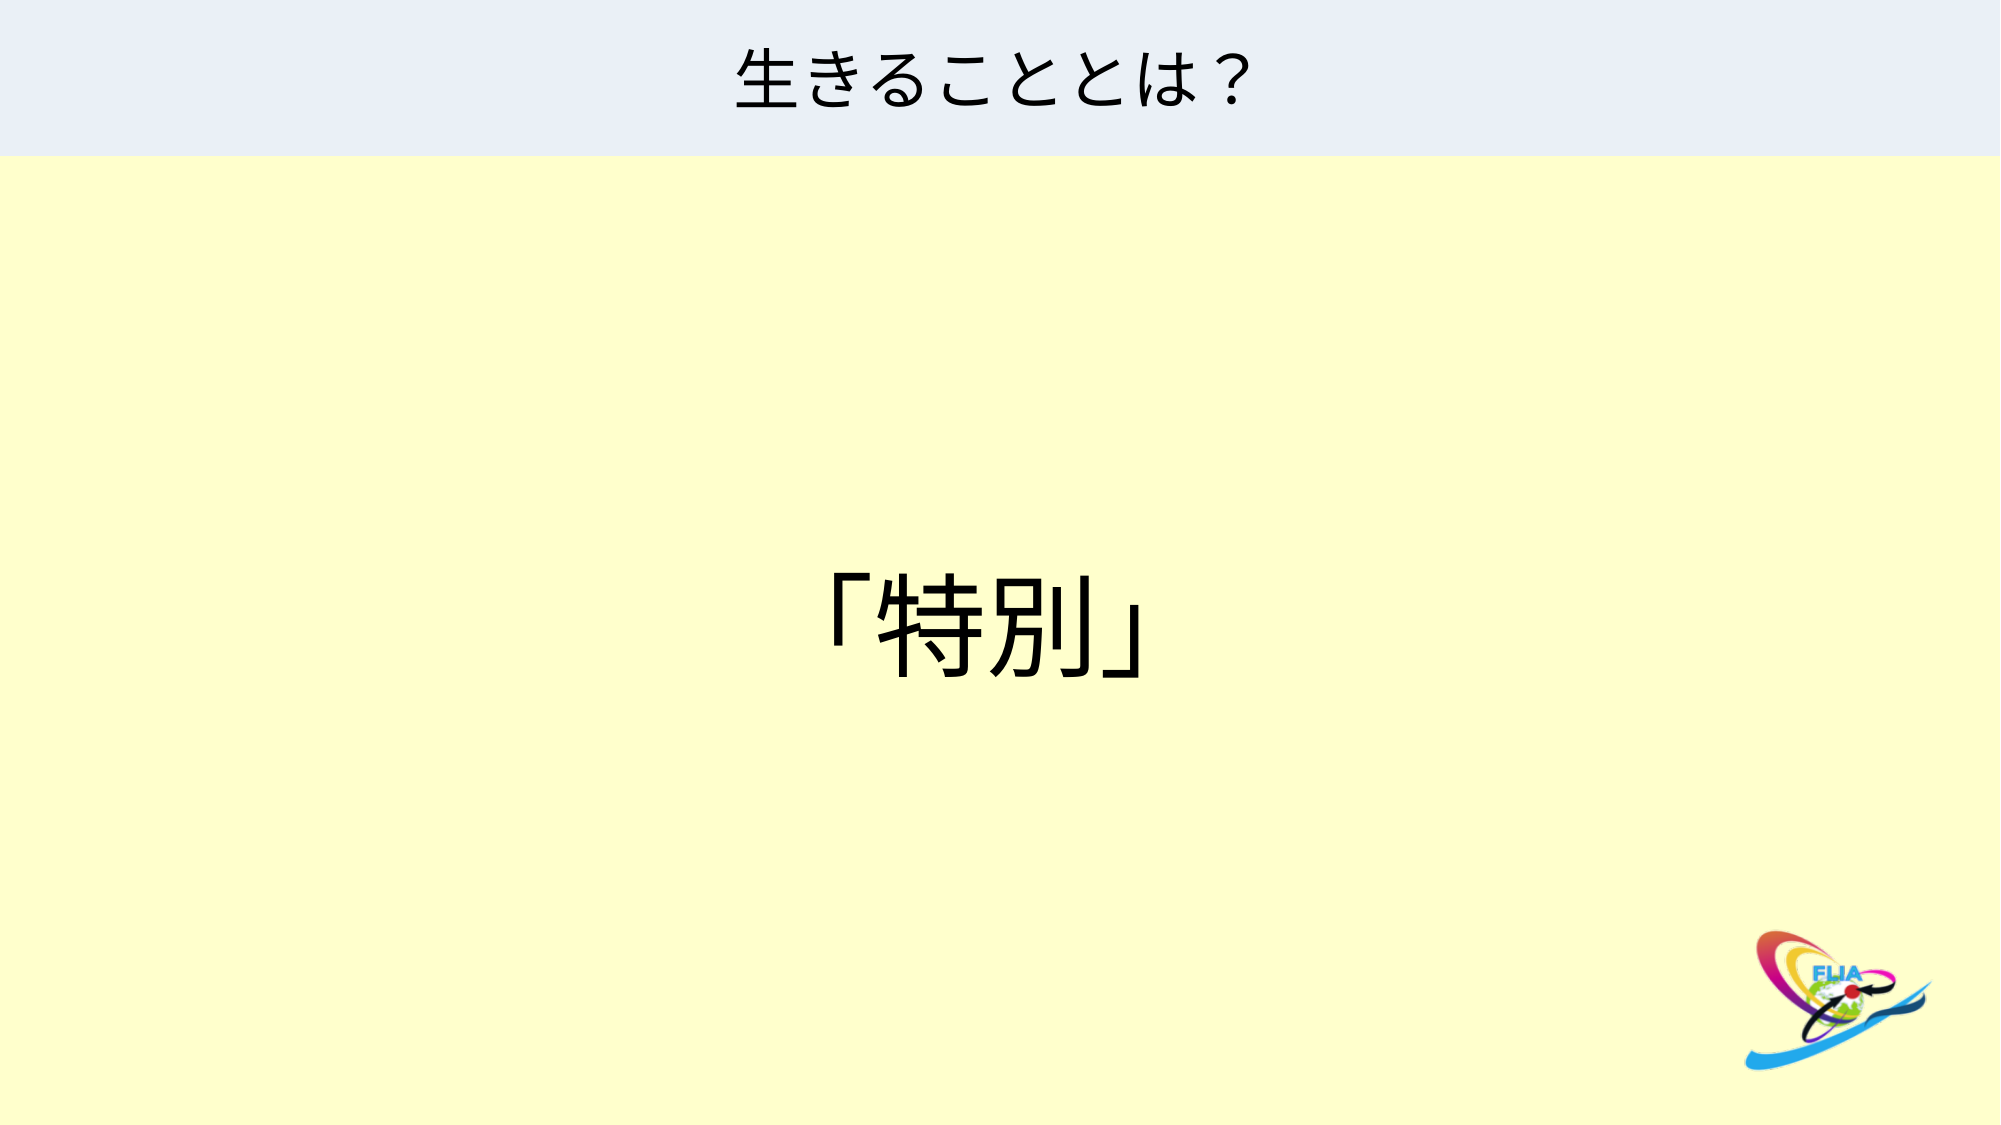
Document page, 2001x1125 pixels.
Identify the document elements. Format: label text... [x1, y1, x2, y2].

text_box [0, 156, 2000, 1125]
picture [1547, 861, 2000, 1125]
text_box 生きることとは？ [0, 0, 2000, 156]
text_box 「特別」 [747, 548, 1253, 699]
